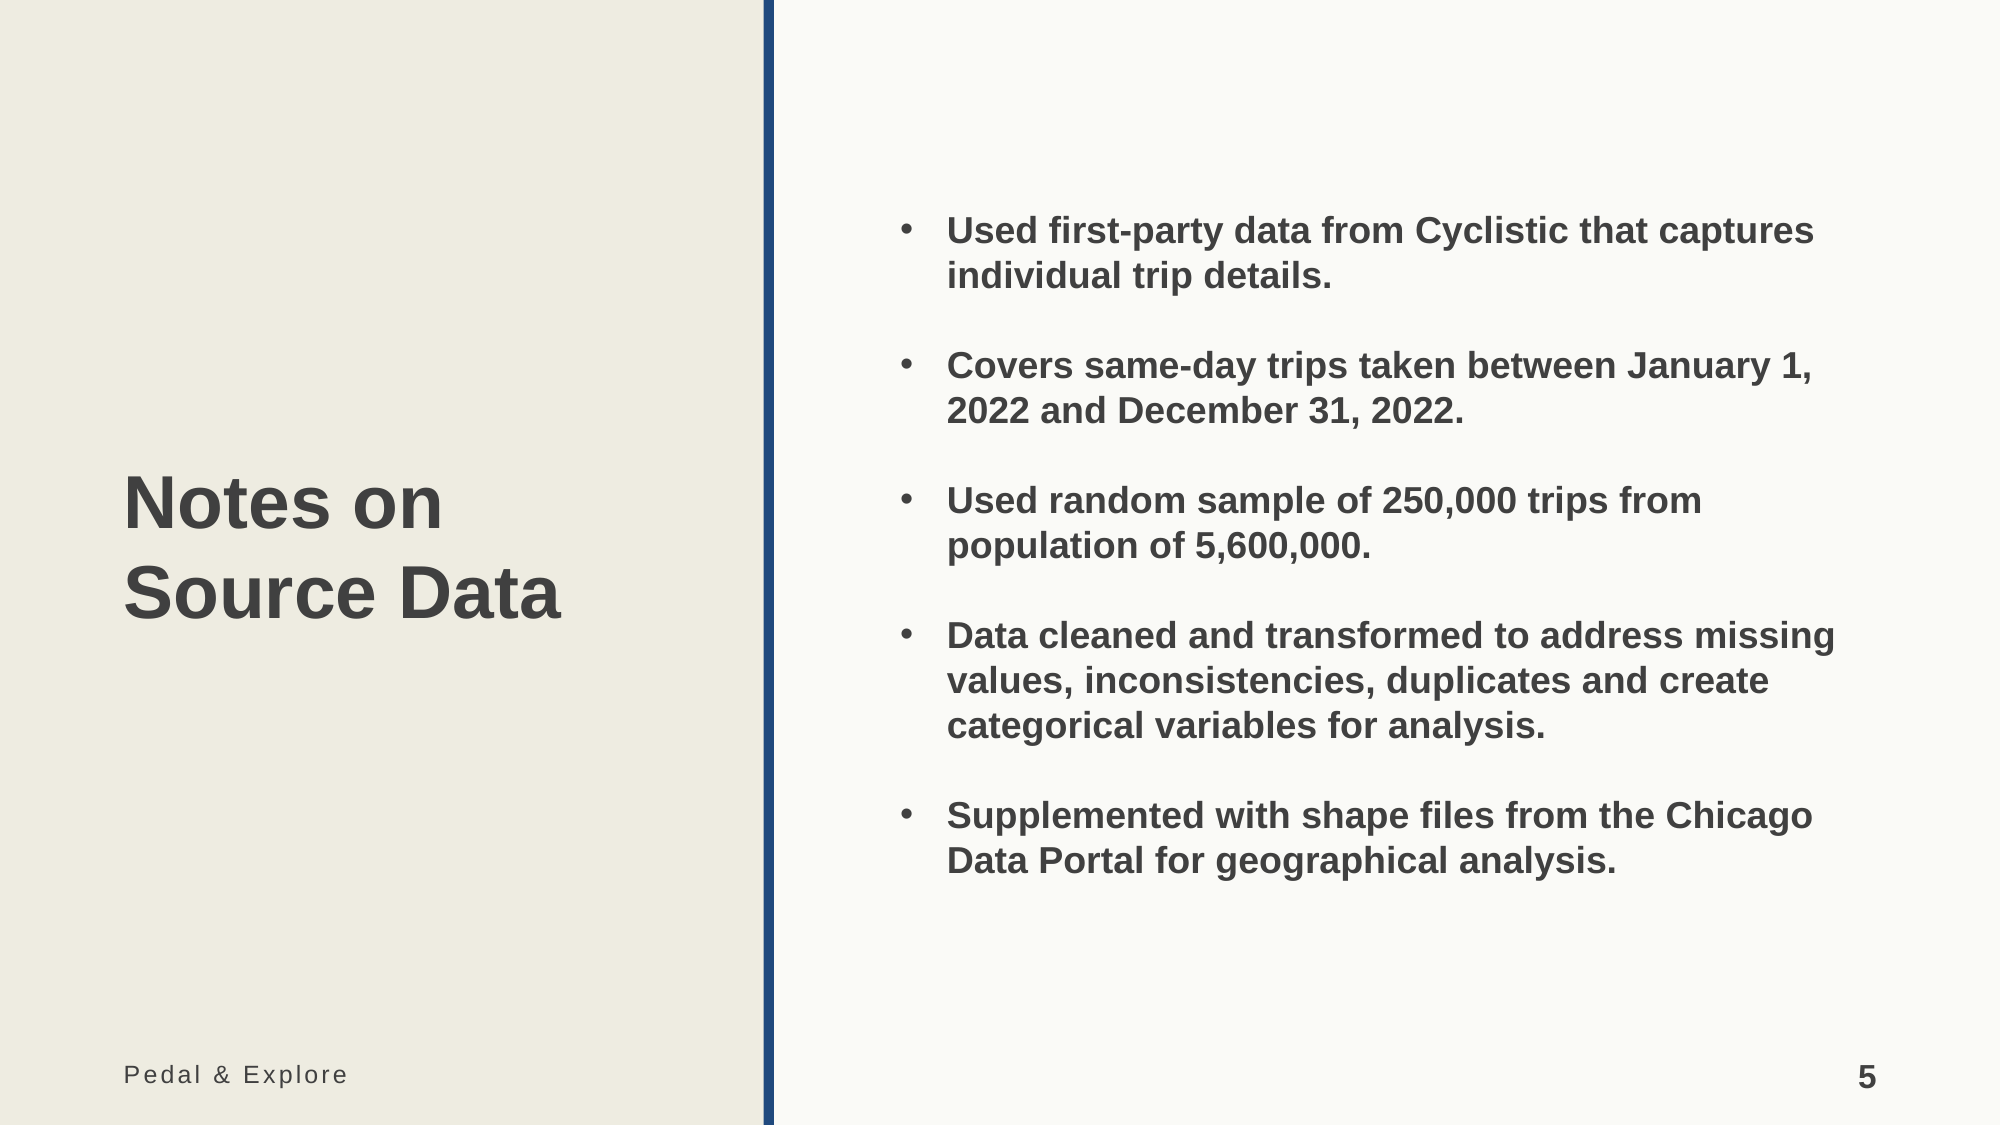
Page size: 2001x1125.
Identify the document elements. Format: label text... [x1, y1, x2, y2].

footer Pedal & Explore [105, 1035, 666, 1110]
list Used first-party data from Cyclistic that captures individual trip details. Covers same-day trips taken between January 1, 2022 and December 31, 2022. Used random sample of 250,000 trips from population of 5,600,000. Data cleaned and transformed to address missing values, inconsistencies, duplicates and create categorical variables for analysis. Supplemented with shape files from the Chicago Data Portal for geographical analysis. [881, 115, 1895, 969]
slide_number 5 [1733, 1035, 1895, 1110]
title Notes on Source Data [105, 115, 666, 969]
